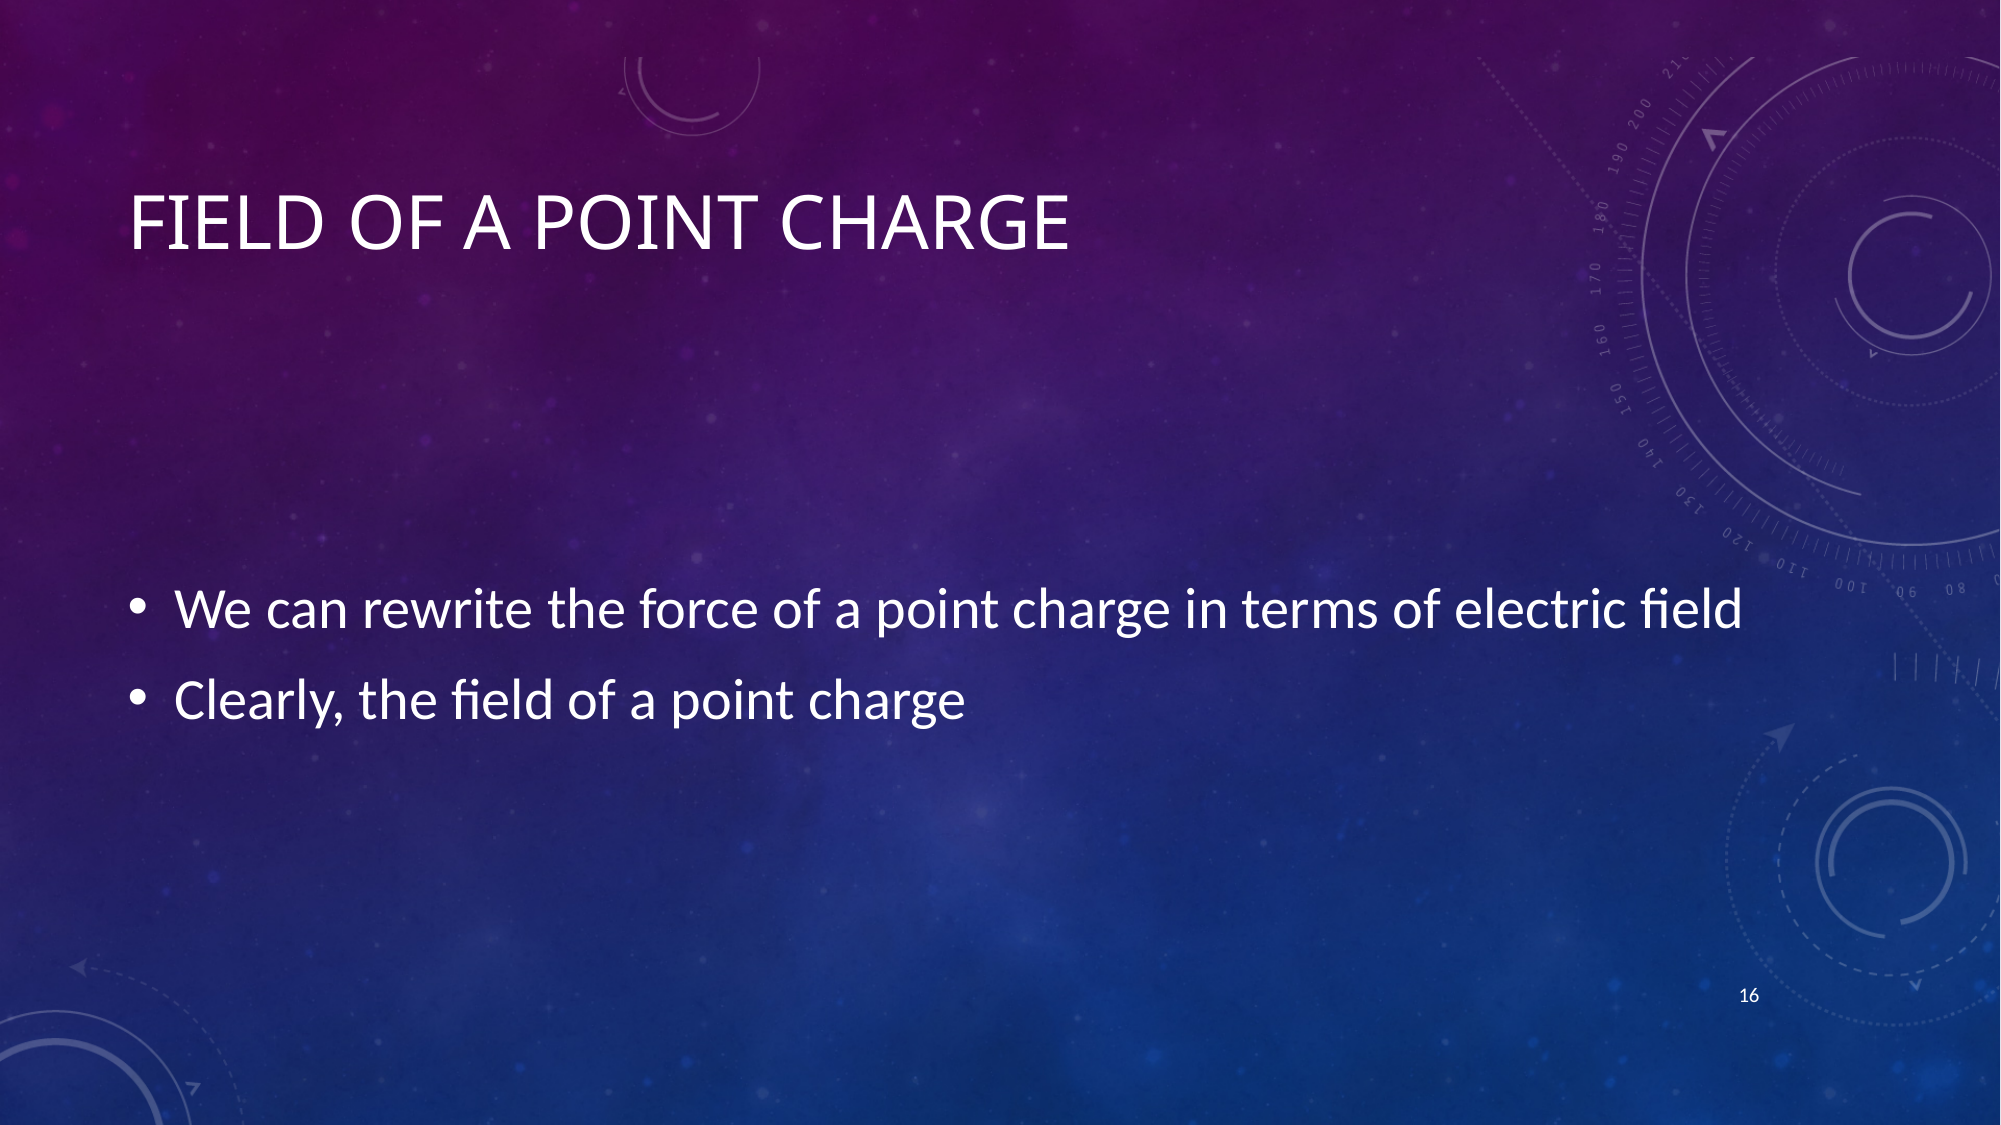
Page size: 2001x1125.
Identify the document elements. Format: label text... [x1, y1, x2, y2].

title Field of a point charge [112, 99, 1775, 339]
list We can rewrite the force of a point charge in terms of electric field Clearly, the field of a point charge [112, 351, 1775, 950]
picture [0, 0, 2001, 1125]
slide_number 15 [1684, 963, 1775, 1025]
